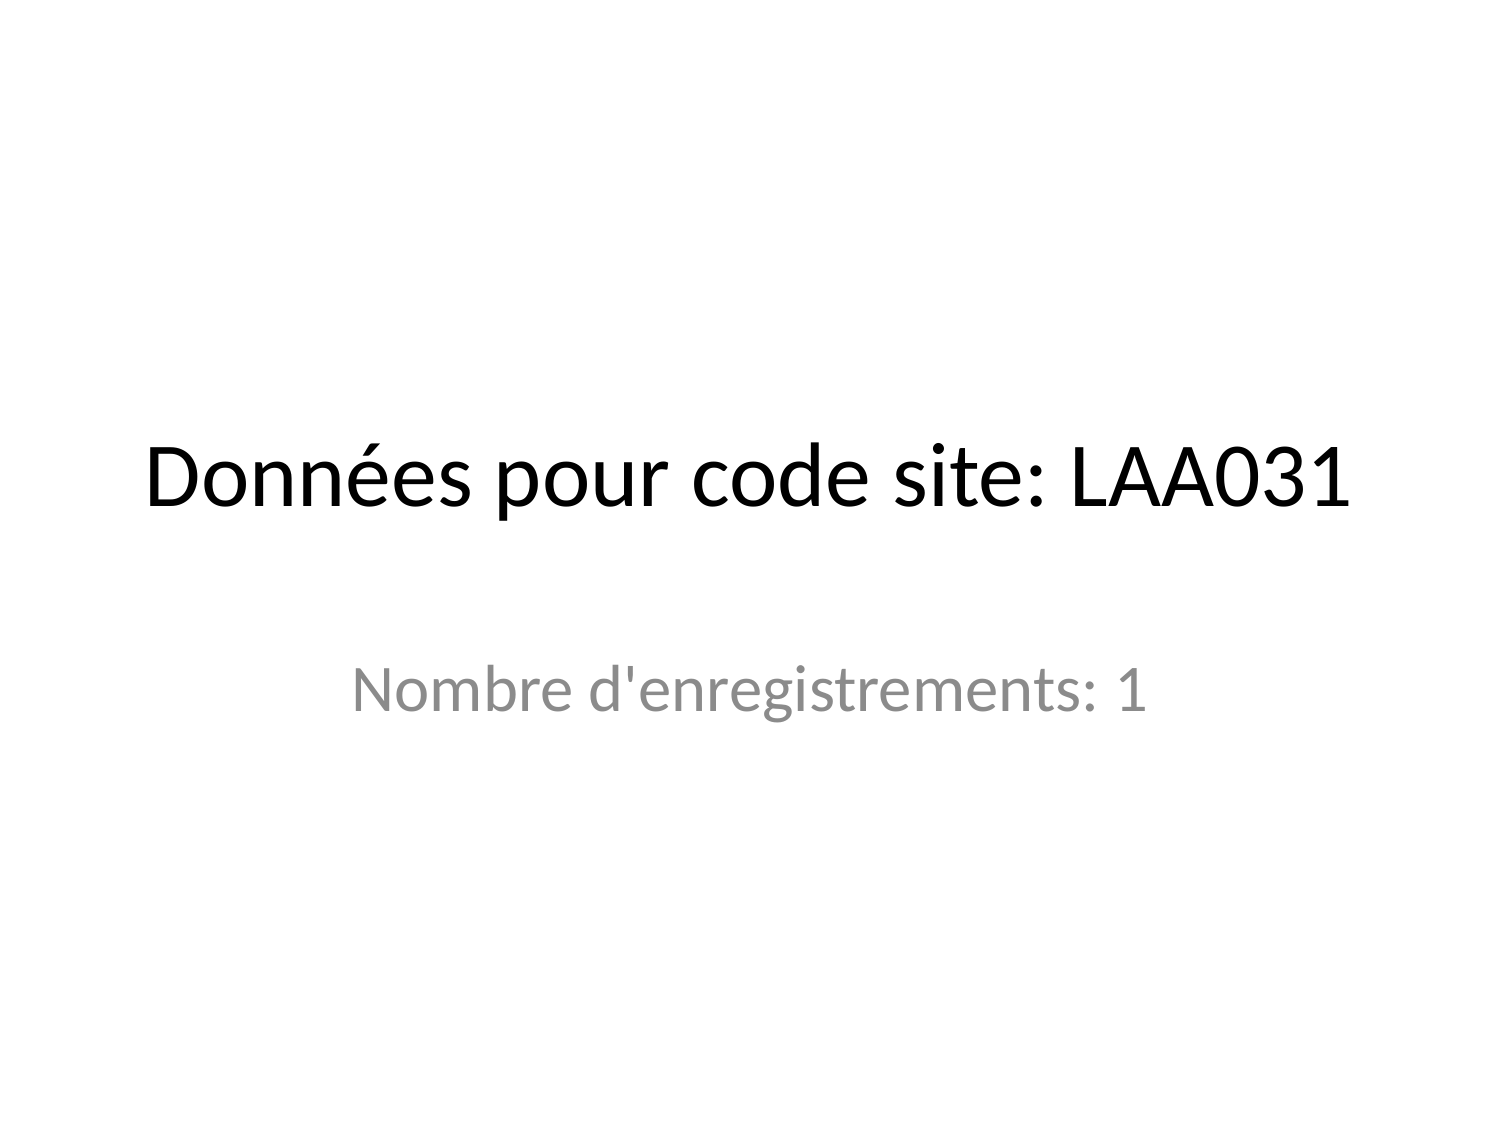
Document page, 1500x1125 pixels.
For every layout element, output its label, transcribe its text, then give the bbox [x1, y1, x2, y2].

subtitle Nombre d'enregistrements: 1 [225, 637, 1275, 925]
title Données pour code site: LAA031 [112, 349, 1388, 591]
